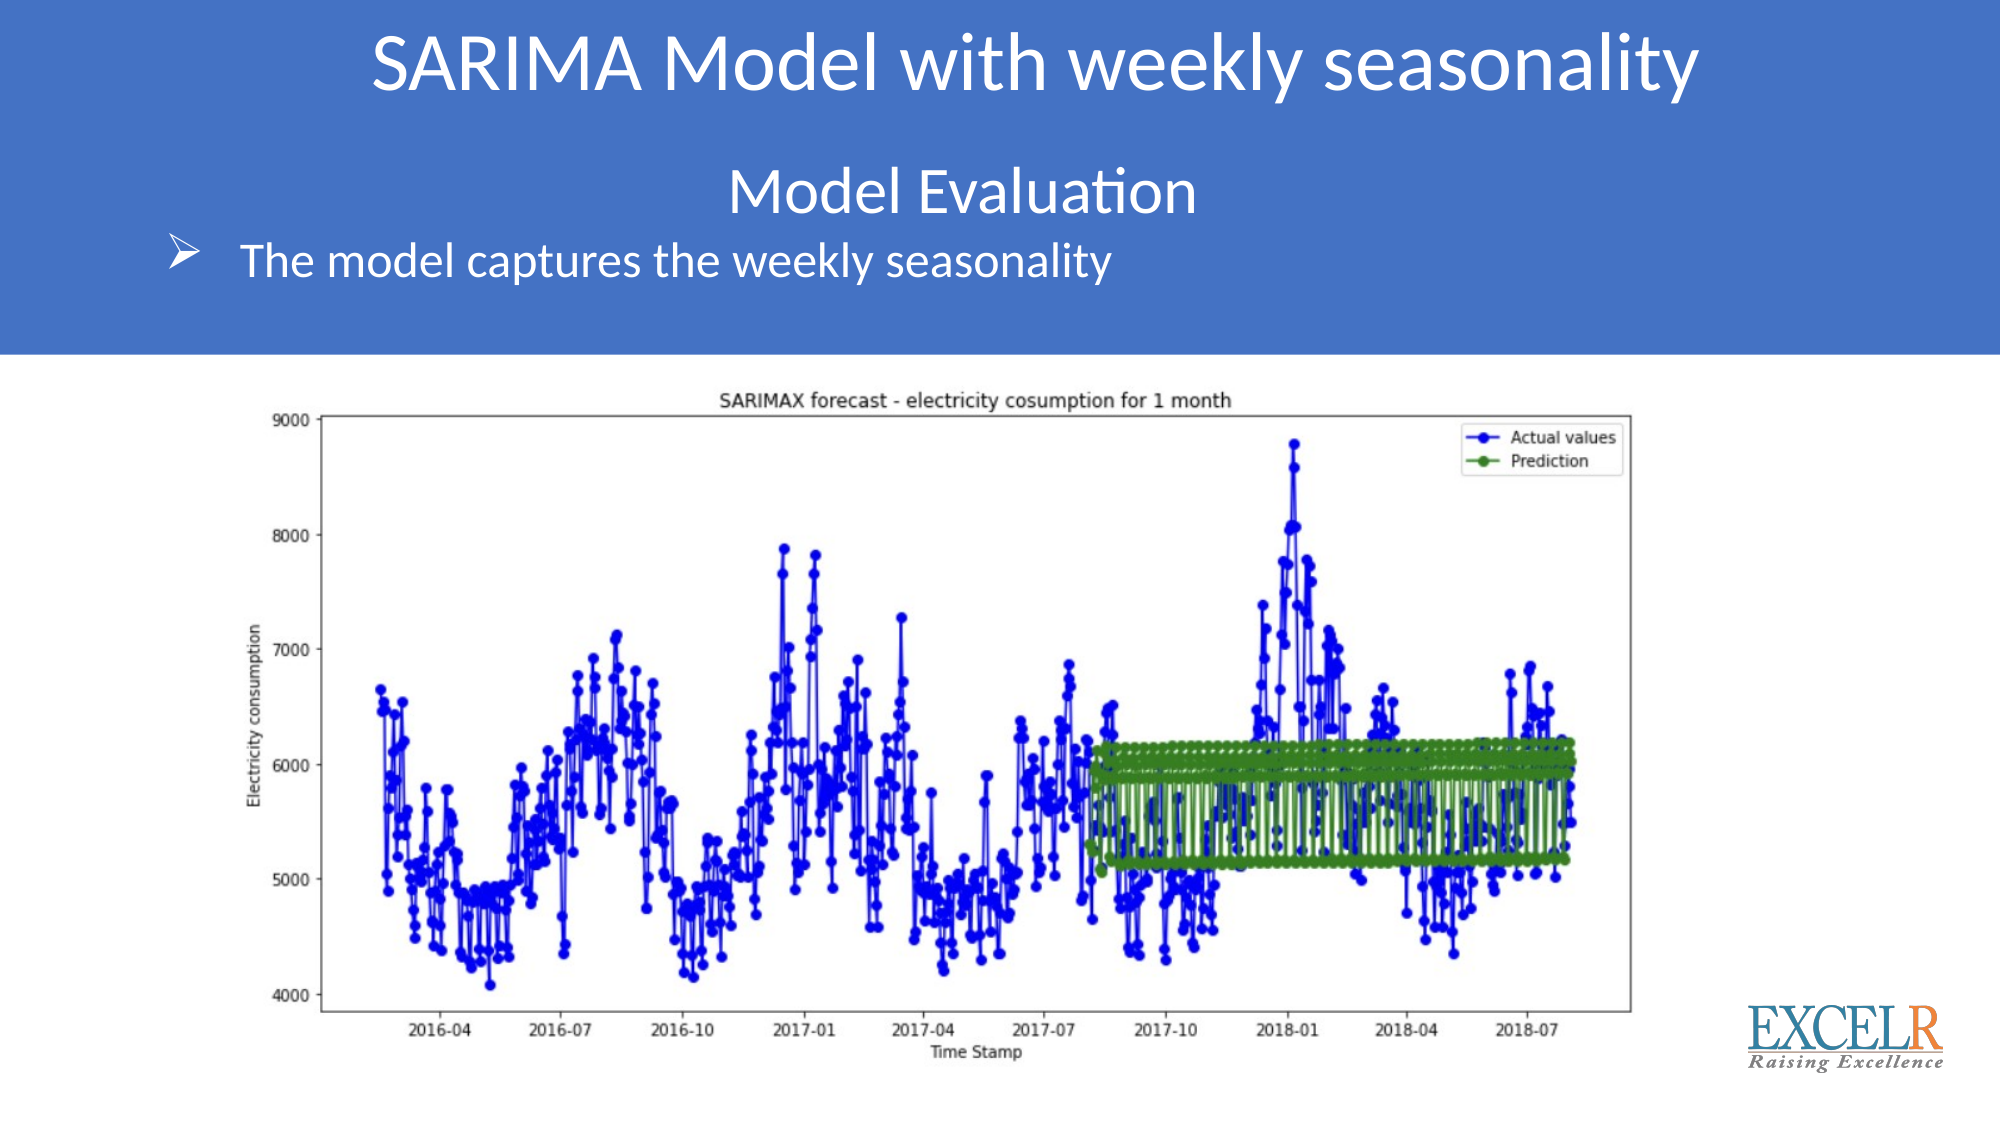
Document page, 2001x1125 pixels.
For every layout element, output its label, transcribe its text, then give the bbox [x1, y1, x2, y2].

text_box SARIMA Model with weekly seasonality Model Evaluation The model captures the weekly seasonality [0, 0, 2000, 355]
picture [234, 376, 1686, 1073]
picture [1748, 1005, 1944, 1074]
